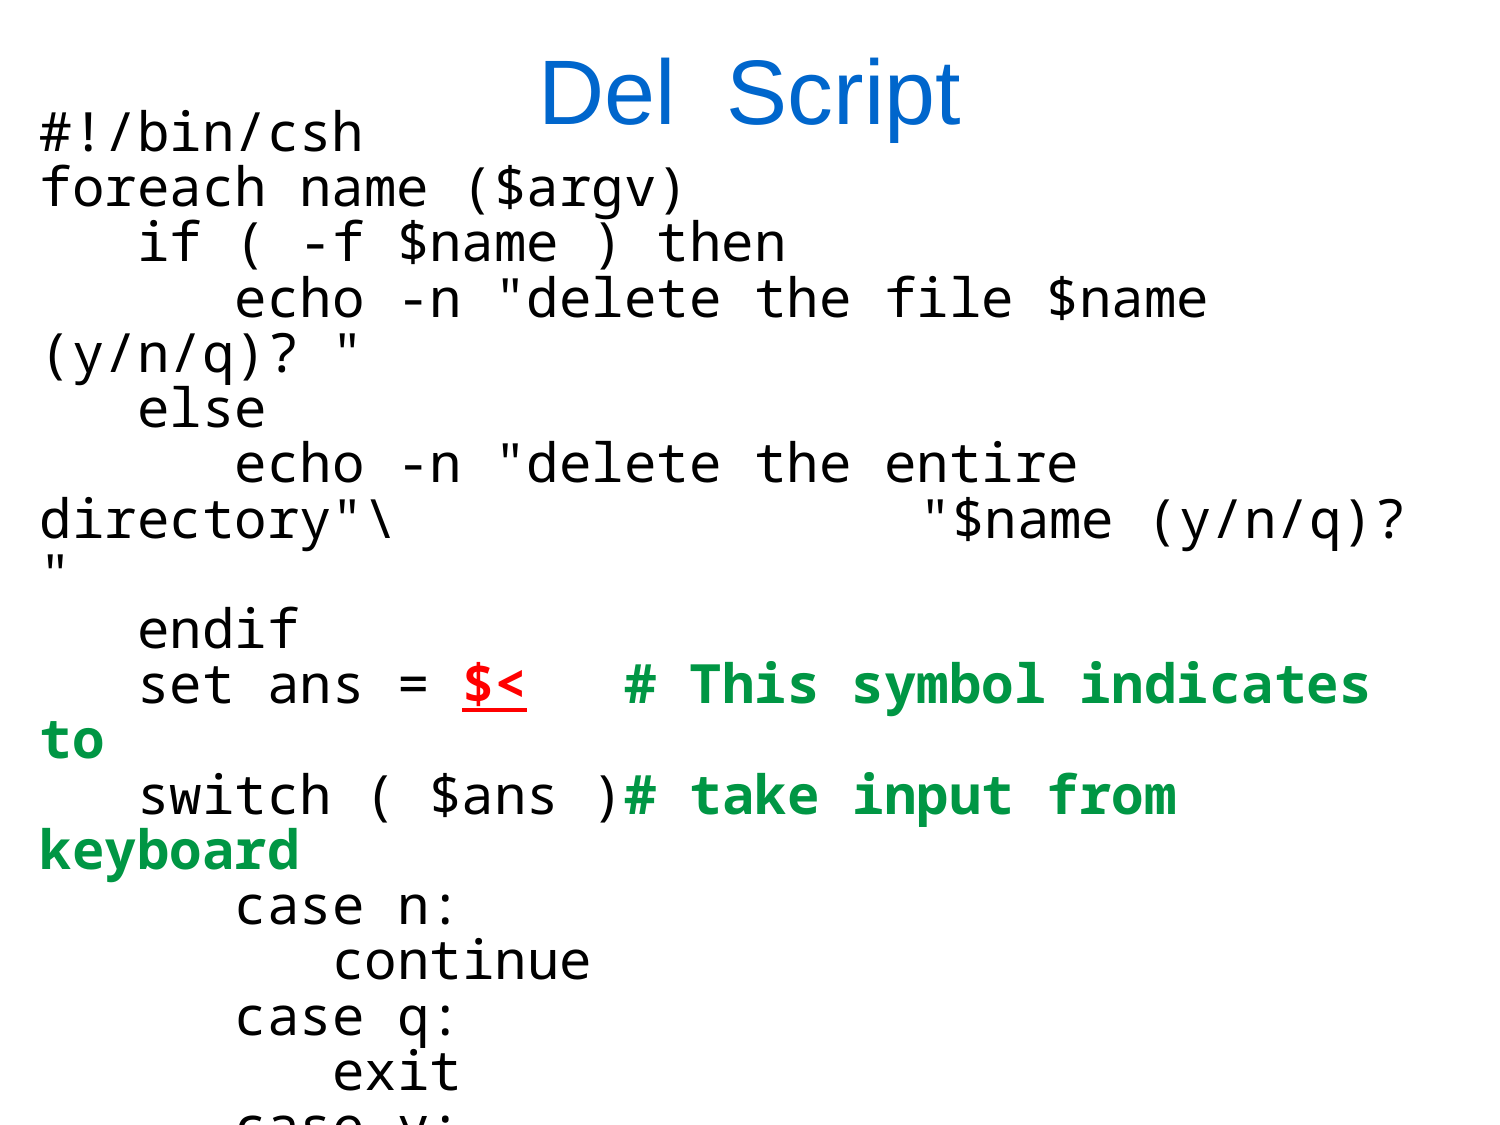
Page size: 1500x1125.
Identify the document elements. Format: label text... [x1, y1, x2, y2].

text_box #!/bin/csh foreach name ($argv) if ( -f $name ) then echo -n "delete the file $name (y/n/q)? " else echo -n "delete the entire directory"\ "$name (y/n/q)? " endif set ans = $< # This symbol indicates to switch ( $ans )# take input from keyboard case n: continue case q: exit case y: rm -rf $name endsw end [24, 99, 1463, 1125]
title Del Script [75, 12, 1425, 163]
